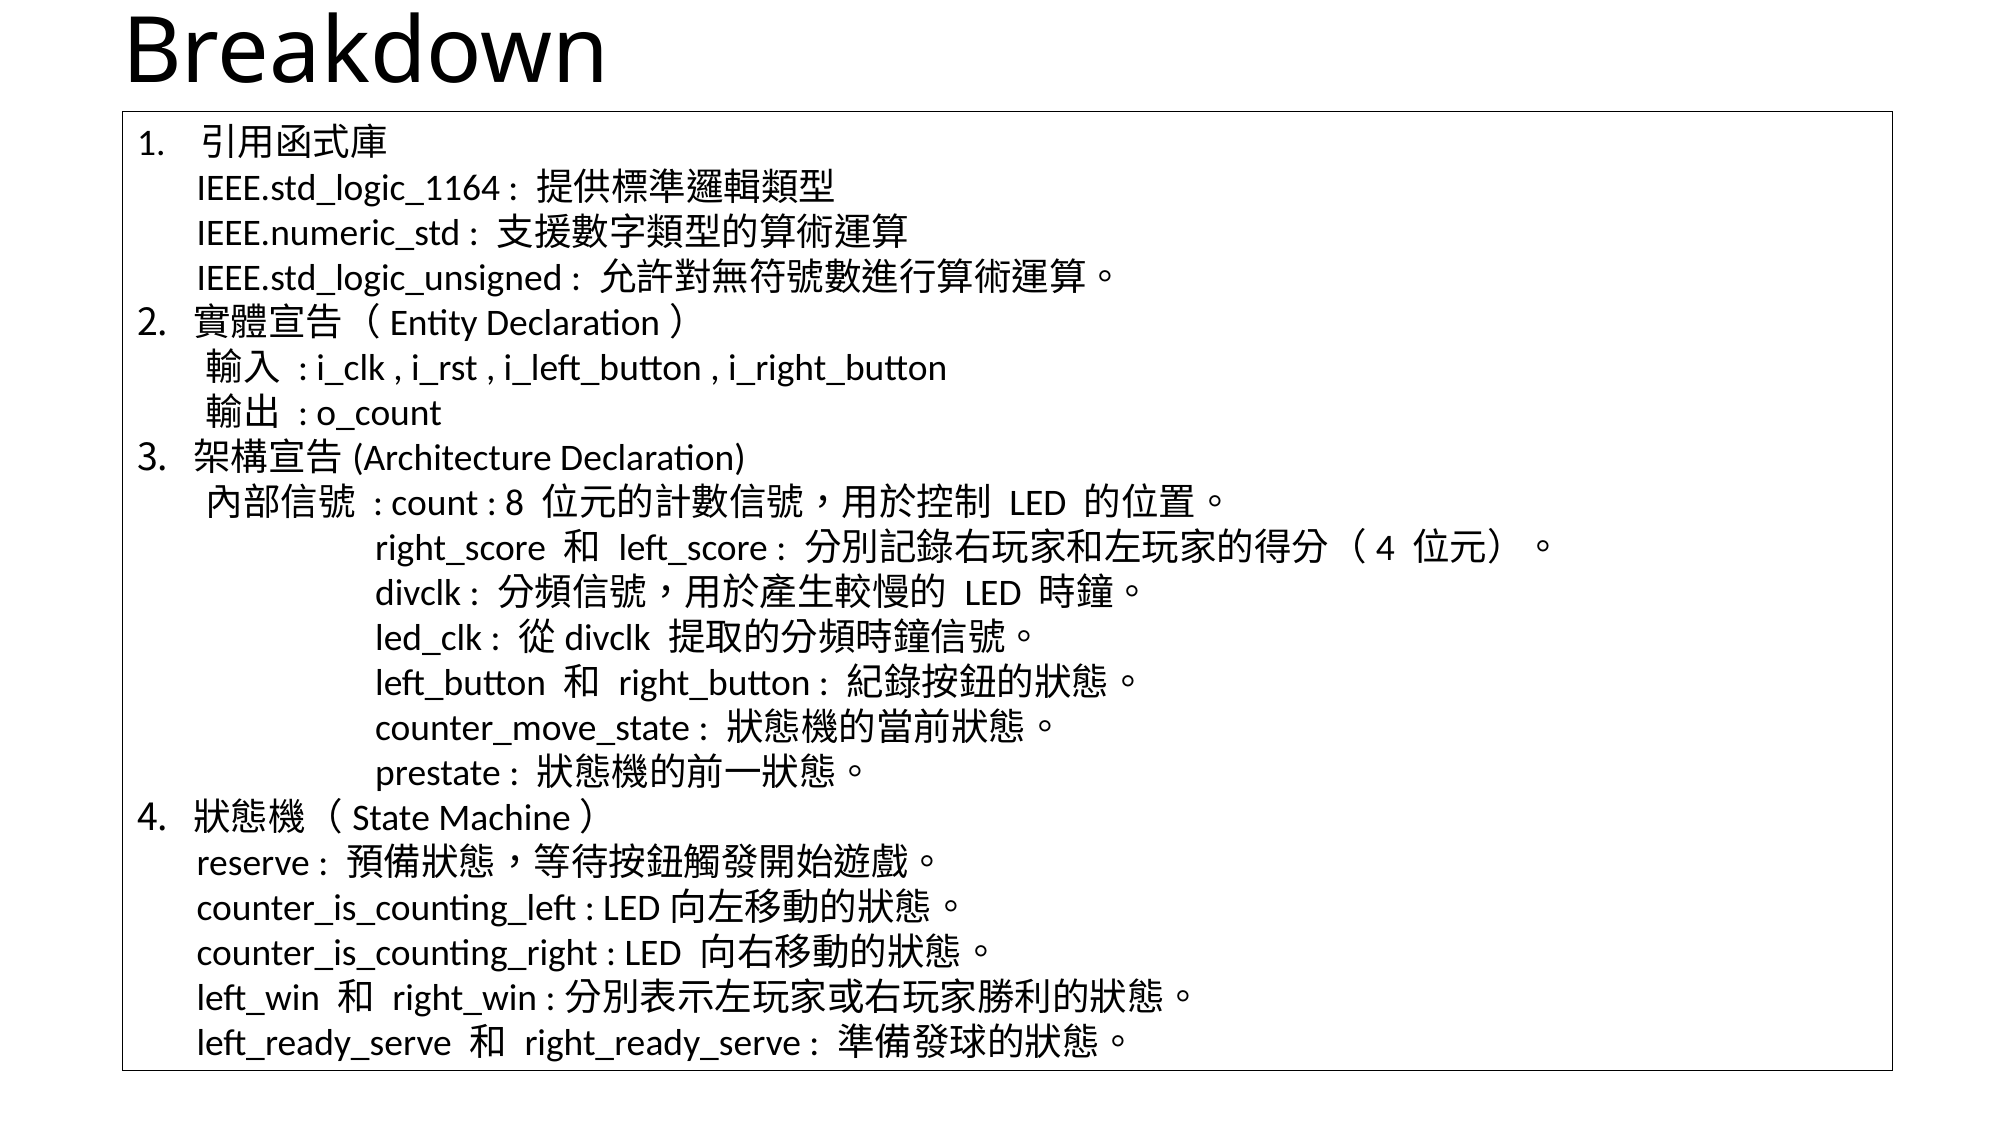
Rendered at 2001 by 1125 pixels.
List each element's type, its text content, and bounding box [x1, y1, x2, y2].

text_box 1. 引用函式庫 IEEE.std_logic_1164 : 提供標準邏輯類型 IEEE.numeric_std : 支援數字類型的算術運算 IEEE.std_logic_unsigned : 允許對無符號數進行算術運算。 實體宣告（Entity Declaration） 輸入 : i_clk , i_rst , i_left_button , i_right_button 輸出 : o_count 架構宣告(Architecture Declaration) 內部信號 : count : 8 位元的計數信號，用於控制 LED 的位置。 right_score 和 left_score : 分別記錄右玩家和左玩家的得分（4 位元）。 divclk : 分頻信號，用於產生較慢的 LED 時鐘。 led_clk : 從divclk 提取的分頻時鐘信號。 left_button 和 right_button : 紀錄按鈕的狀態。 counter_move_state : 狀態機的當前狀態。 prestate : 狀態機的前一狀態。 狀態機（State Machine） reserve : 預備狀態，等待按鈕觸發開始遊戲。 counter_is_counting_left : LED向左移動的狀態。 counter_is_counting_right : LED 向右移動的狀態。 left_win 和 right_win :分別表示左玩家或右玩家勝利的狀態。 left_ready_serve 和 right_ready_serve : 準備發球的狀態。 [122, 111, 1893, 1071]
title Breakdown [107, 0, 1833, 162]
